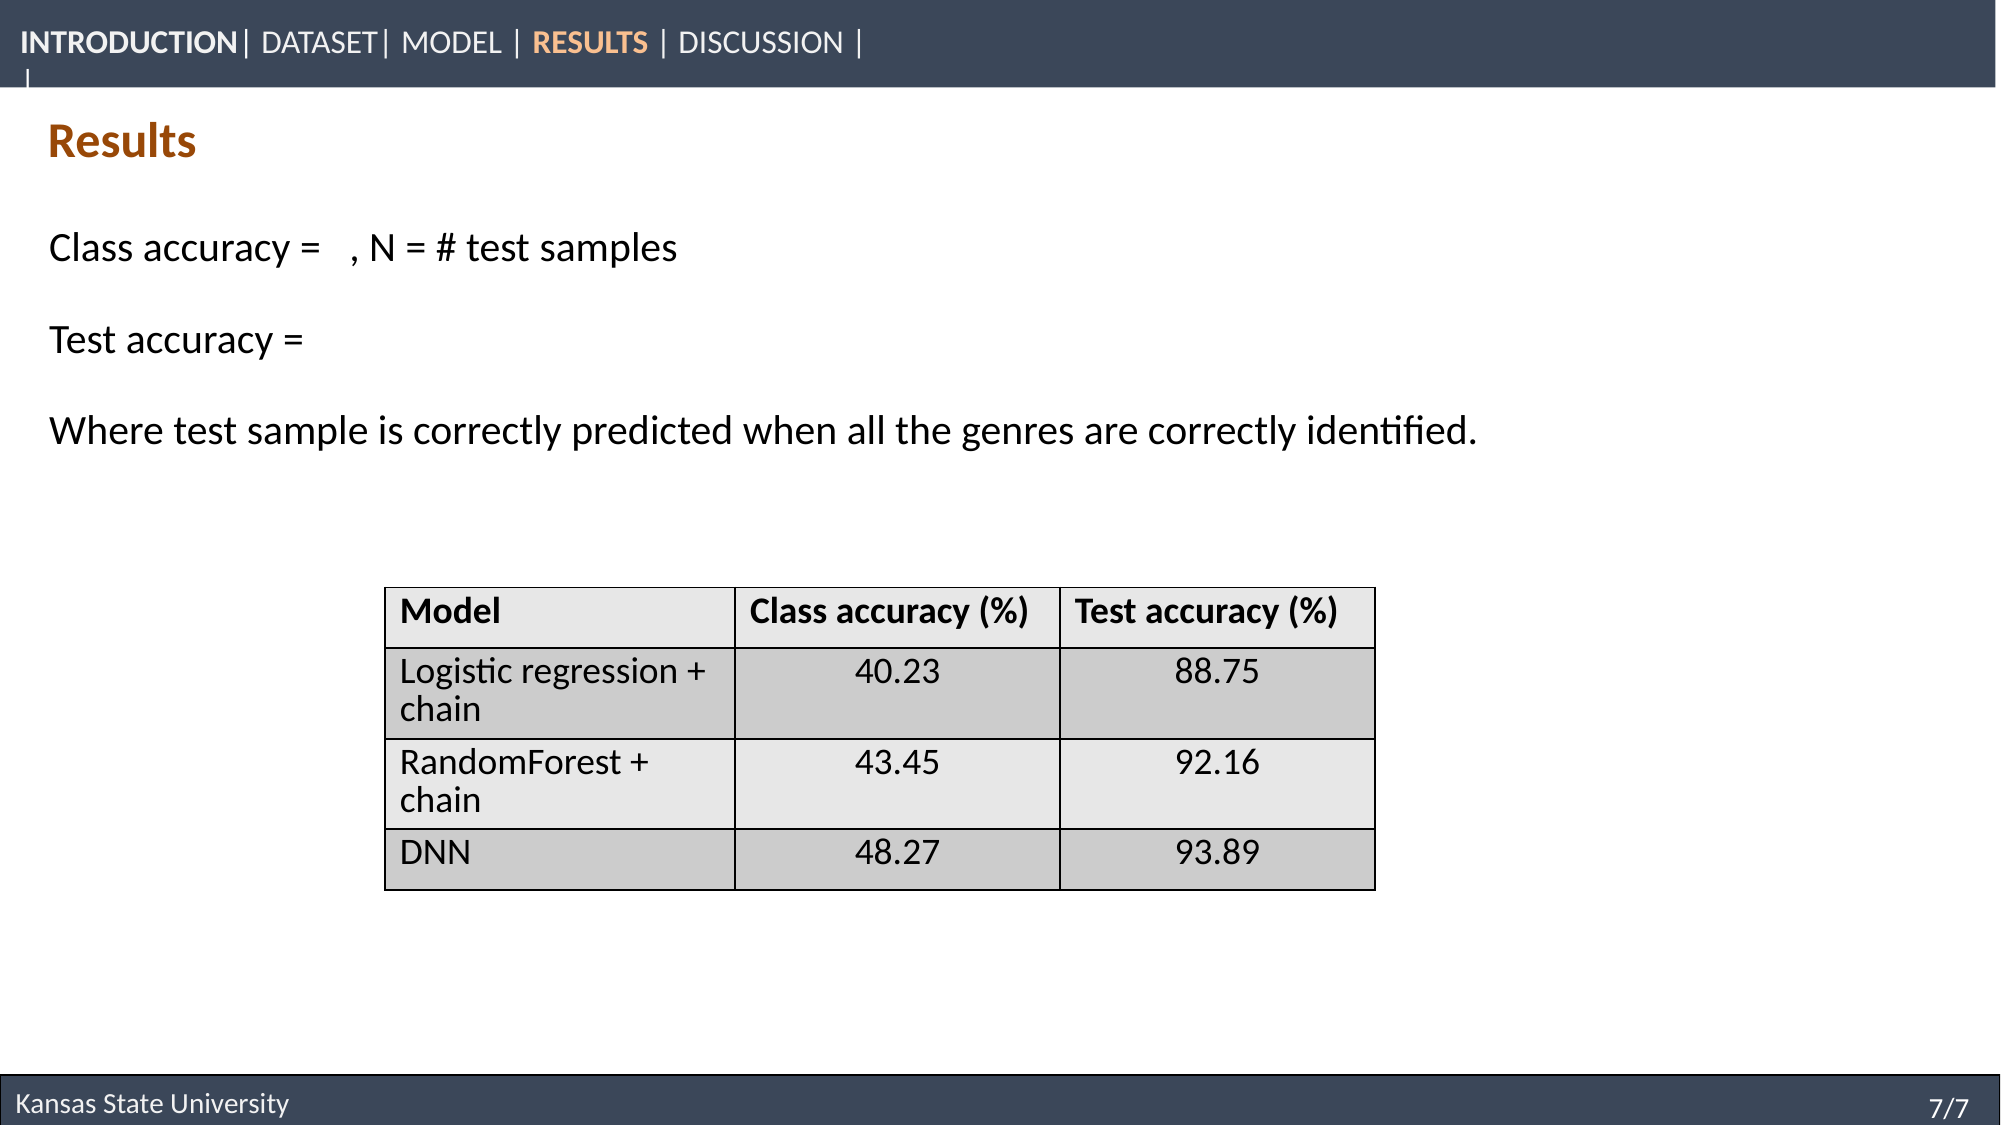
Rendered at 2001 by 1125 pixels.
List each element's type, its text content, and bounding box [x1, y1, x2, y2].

table_cell 40.23 [736, 649, 1059, 738]
list Results [32, 99, 983, 188]
table_cell 92.16 [1061, 740, 1374, 828]
table_cell 48.27 [736, 830, 1059, 889]
table_header Test accuracy (%) [1061, 588, 1374, 647]
table_cell 88.75 [1061, 649, 1374, 738]
table_cell 93.89 [1061, 830, 1374, 889]
table_cell 43.45 [736, 740, 1059, 828]
table_cell Logistic regression + chain [386, 649, 734, 738]
table_header Model [386, 588, 734, 647]
table_cell RandomForest + chain [386, 740, 734, 828]
table_header Class accuracy (%) [736, 588, 1059, 647]
table_cell DNN [386, 830, 734, 889]
